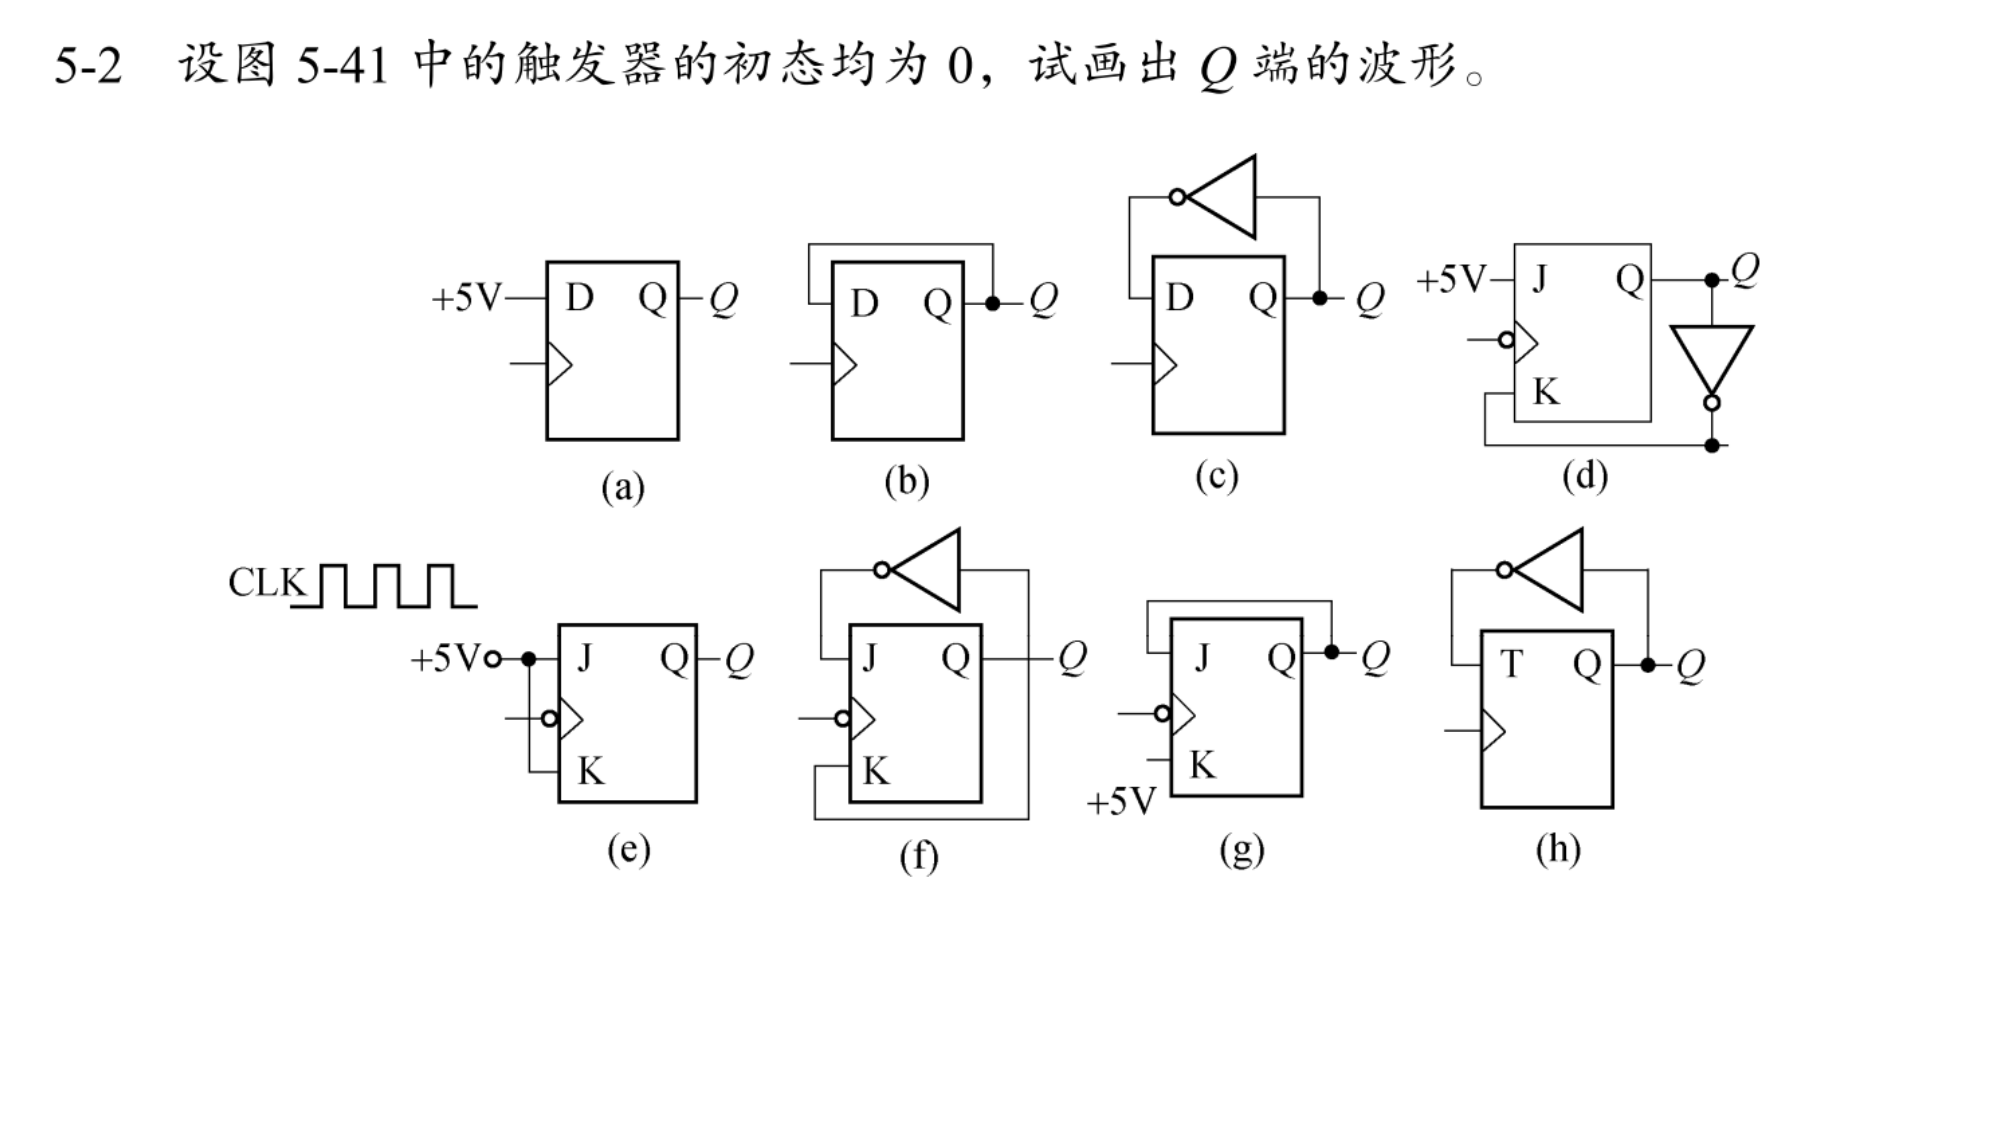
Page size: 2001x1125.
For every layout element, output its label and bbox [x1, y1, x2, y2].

picture [46, 19, 1773, 881]
